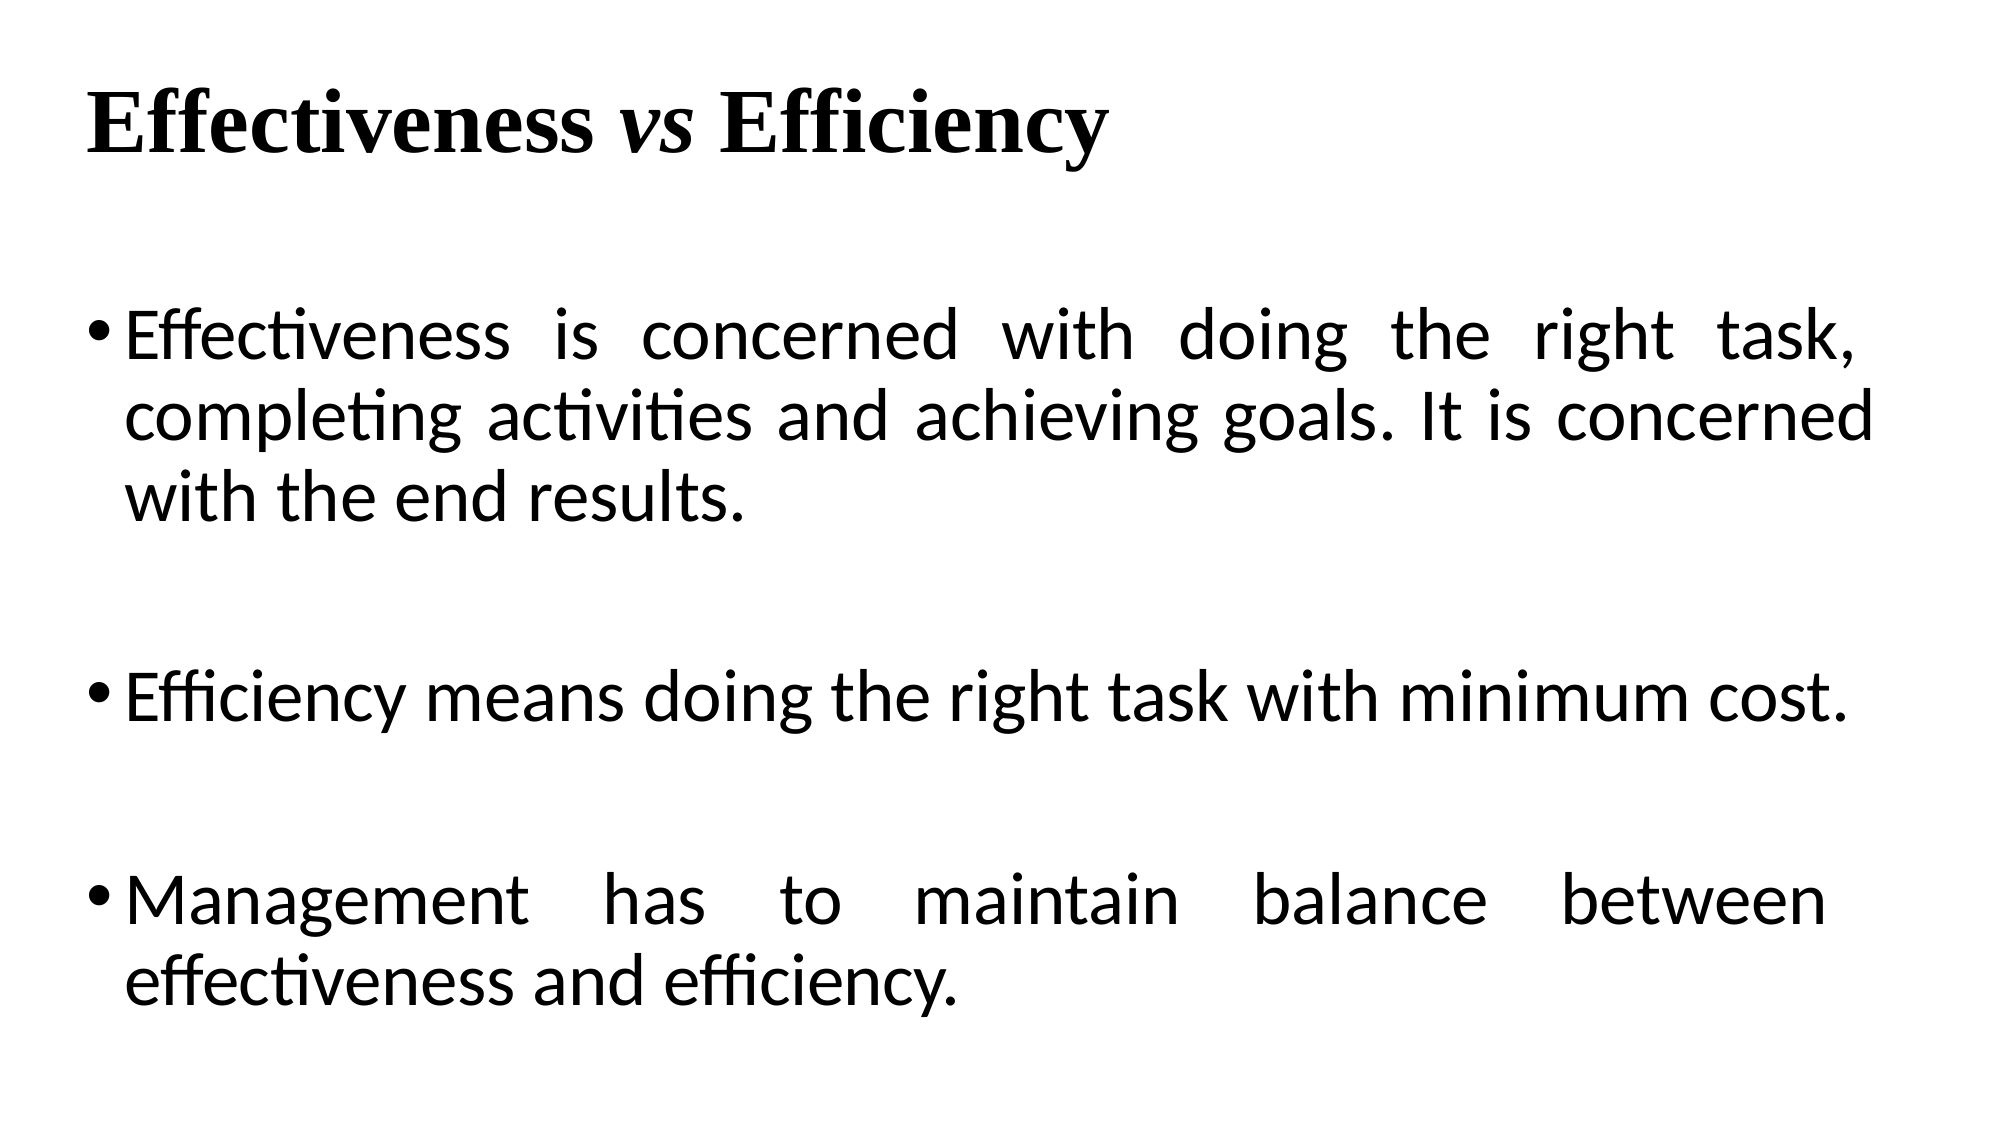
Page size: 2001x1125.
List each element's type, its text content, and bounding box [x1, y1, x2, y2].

text_box Effectiveness is concerned with doing the right task, completing activities and achieving goals. It is concerned with the end results. Efficiency means doing the right task with minimum cost. Management has to maintain balance between effectiveness and efficiency. [84, 281, 1900, 1021]
title Effectiveness vs Efficiency [84, 58, 1113, 249]
